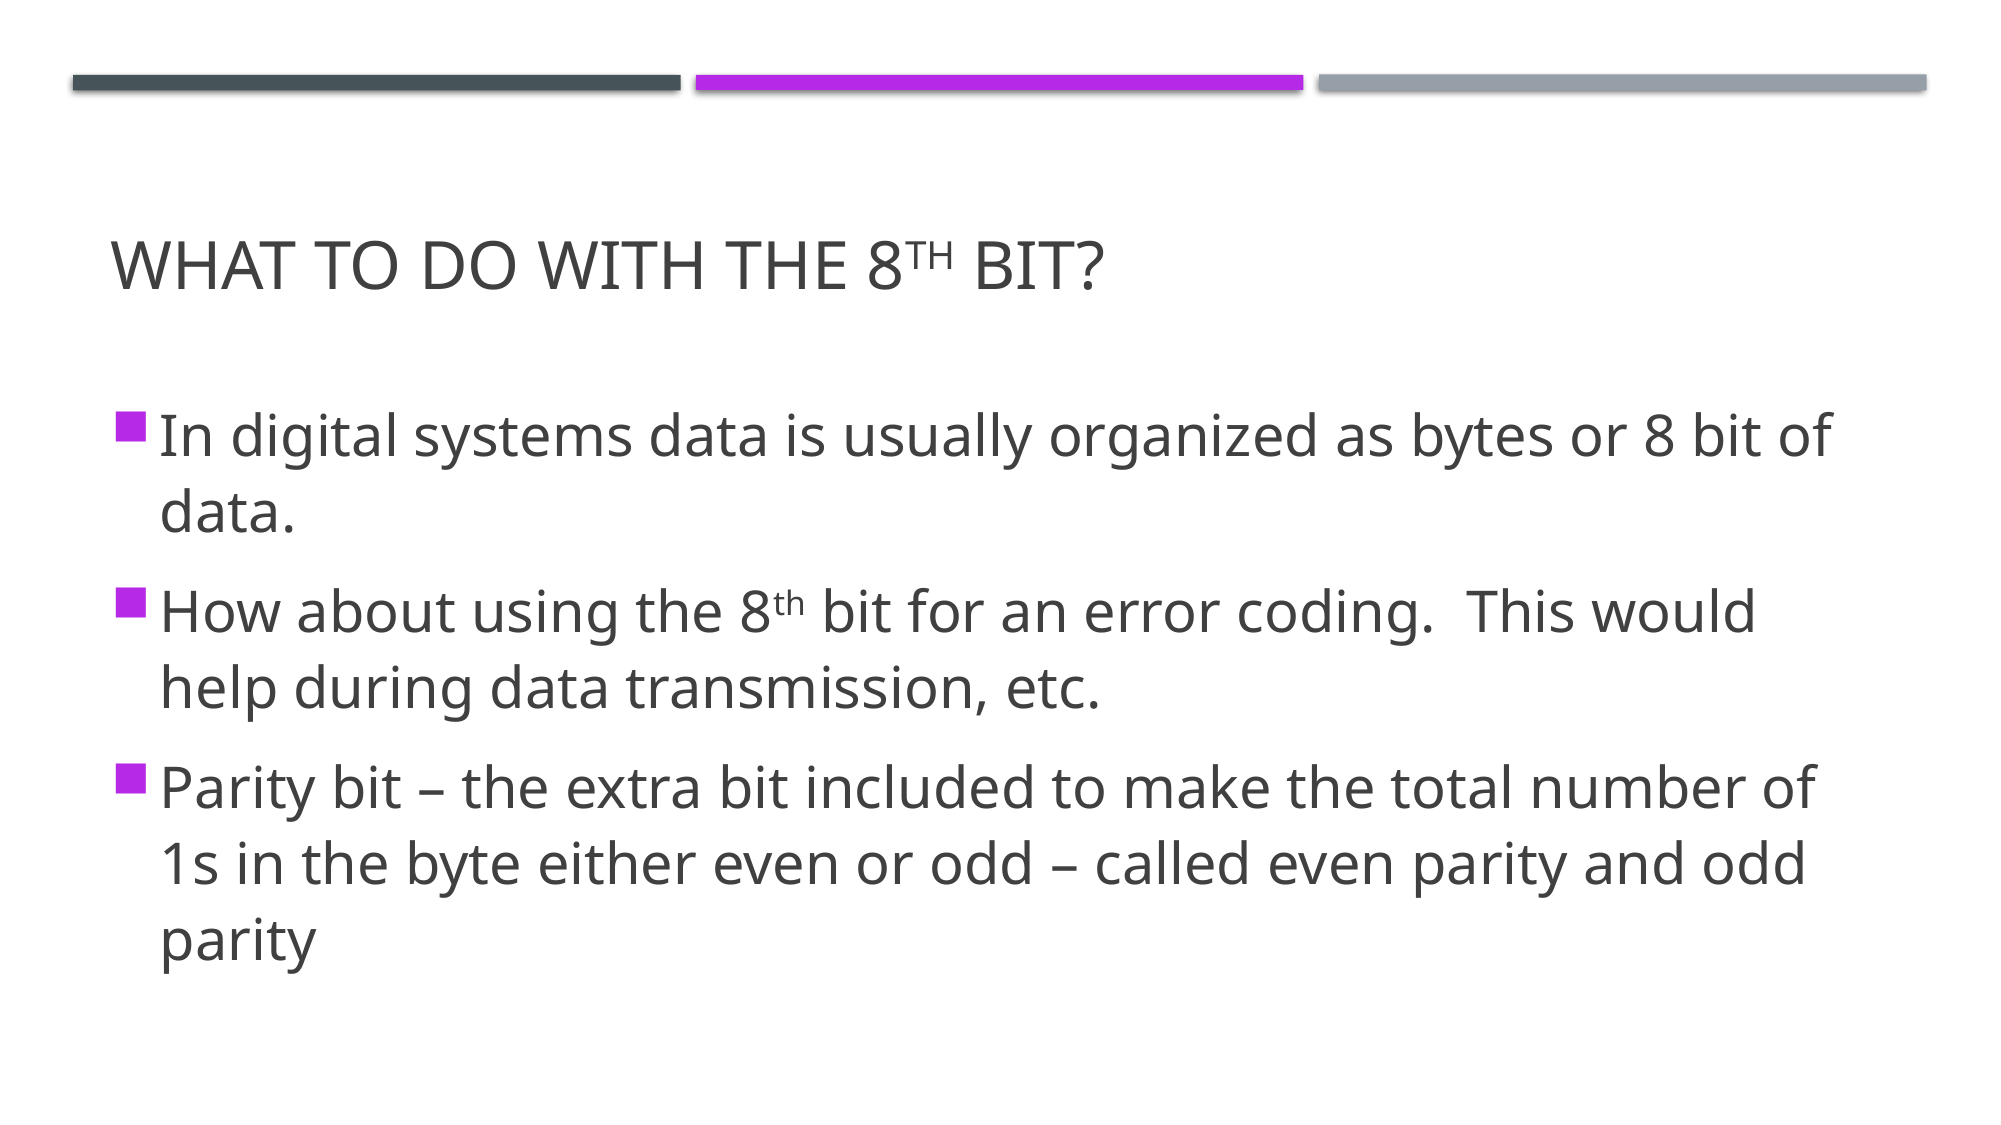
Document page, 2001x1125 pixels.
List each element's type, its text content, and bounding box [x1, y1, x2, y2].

list In digital systems data is usually organized as bytes or 8 bit of data. How about using the 8th bit for an error coding. This would help during data transmission, etc. Parity bit – the extra bit included to make the total number of 1s in the byte either even or odd – called even parity and odd parity [95, 383, 1905, 981]
title What to do with the 8th Bit? [95, 115, 1905, 311]
